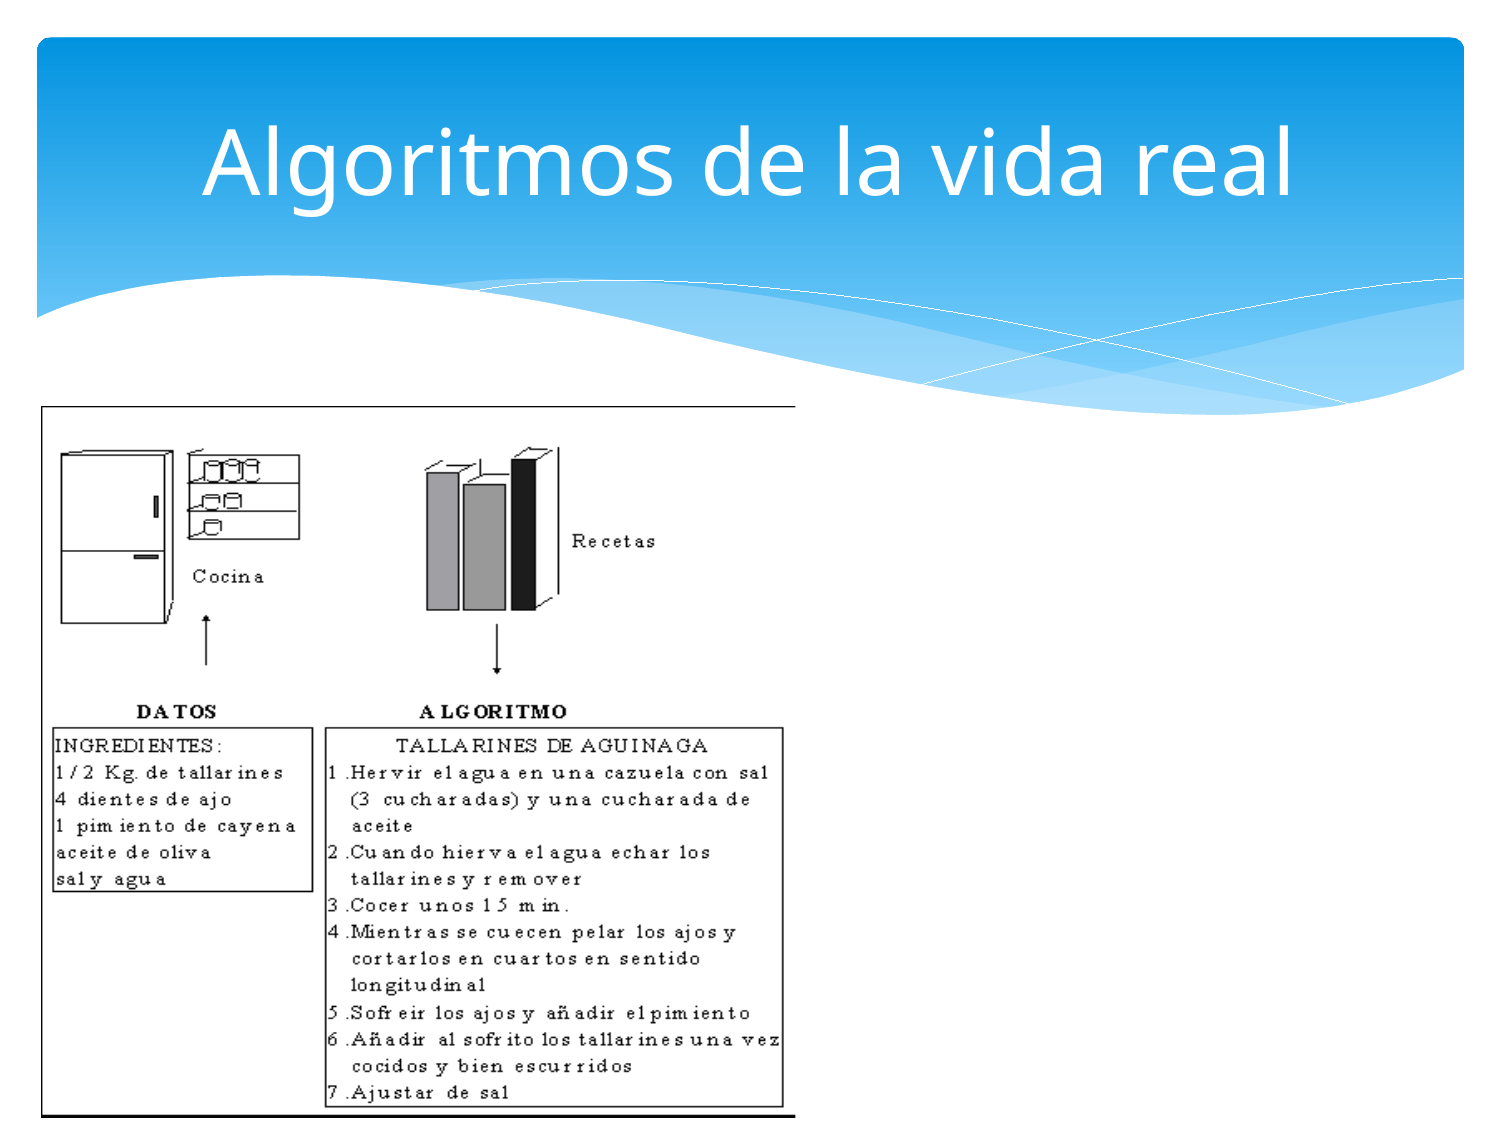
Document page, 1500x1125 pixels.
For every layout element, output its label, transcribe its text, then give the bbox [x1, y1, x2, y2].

picture [41, 406, 892, 1118]
text_box Algoritmos de la vida real [75, 55, 1425, 261]
